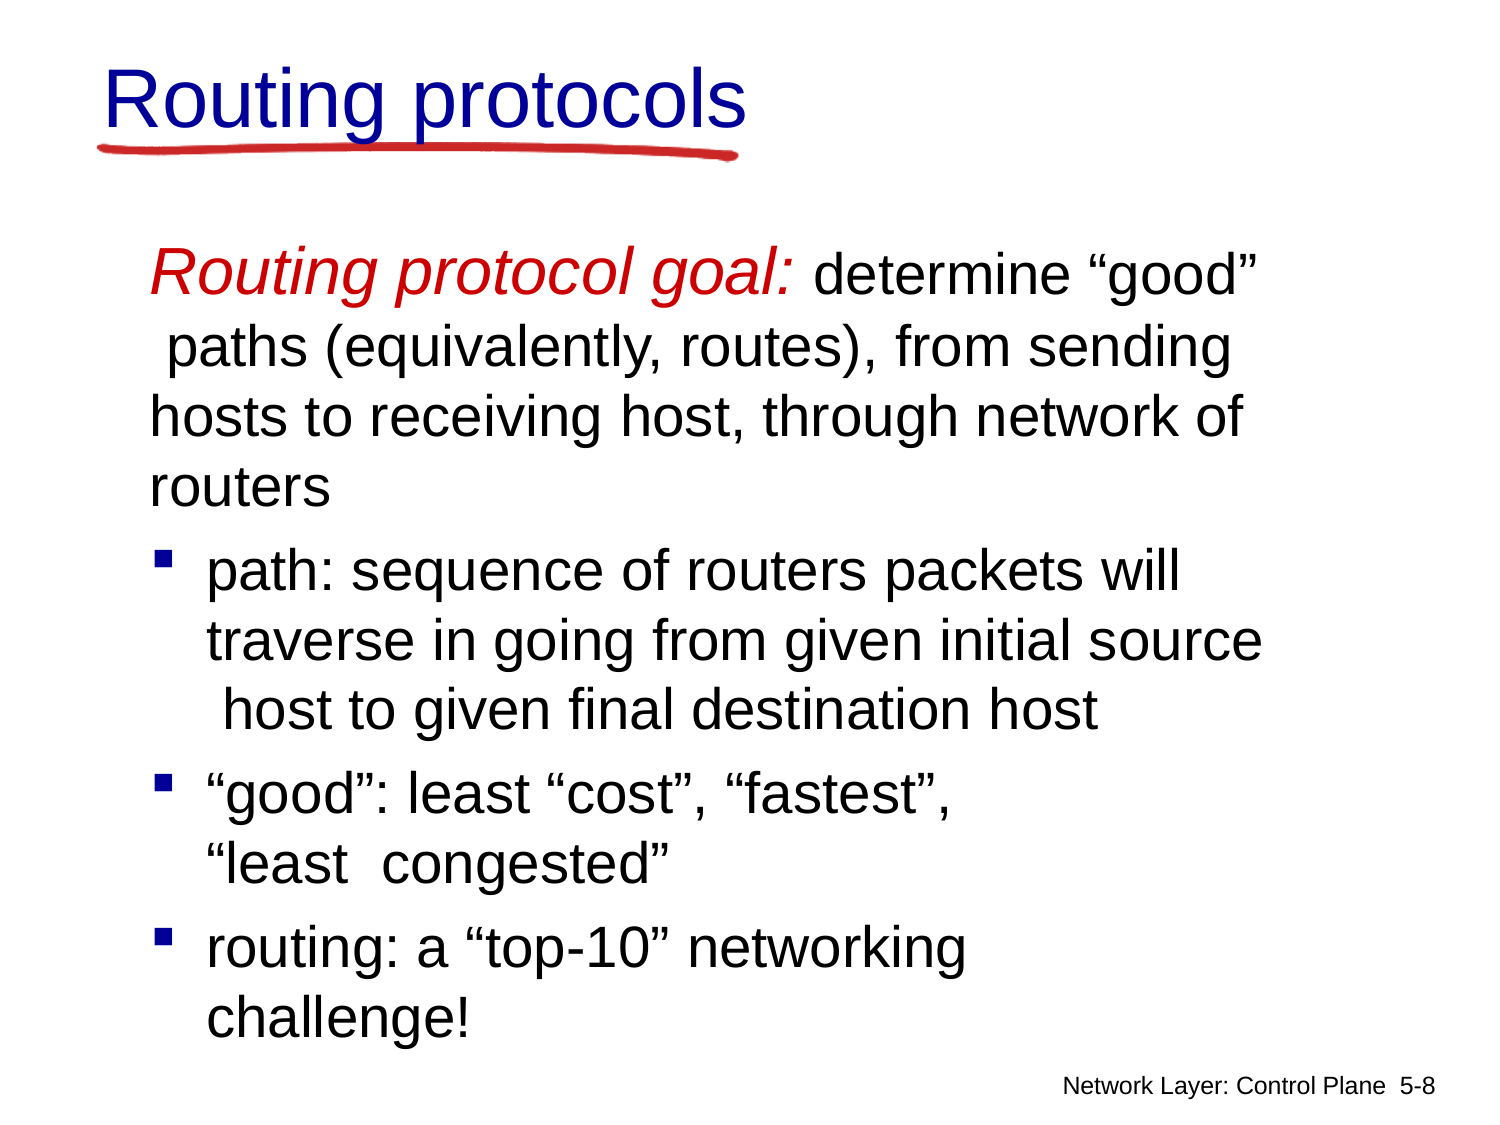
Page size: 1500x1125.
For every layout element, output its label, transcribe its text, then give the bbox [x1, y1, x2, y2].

text_box [96, 142, 100, 163]
title Routing protocols [100, 41, 753, 232]
text_box Routing protocol goal: determine “good” paths (equivalently, routes), from sending hosts to receiving host, through network of routers path: sequence of routers packets will traverse in going from given initial source host to given final destination host “good”: least “cost”, “fastest”, “least congested” routing: a “top-10” networking challenge! [147, 226, 1267, 1050]
slide_number Network Layer: Control Plane 5-10 [1060, 1069, 1457, 1125]
